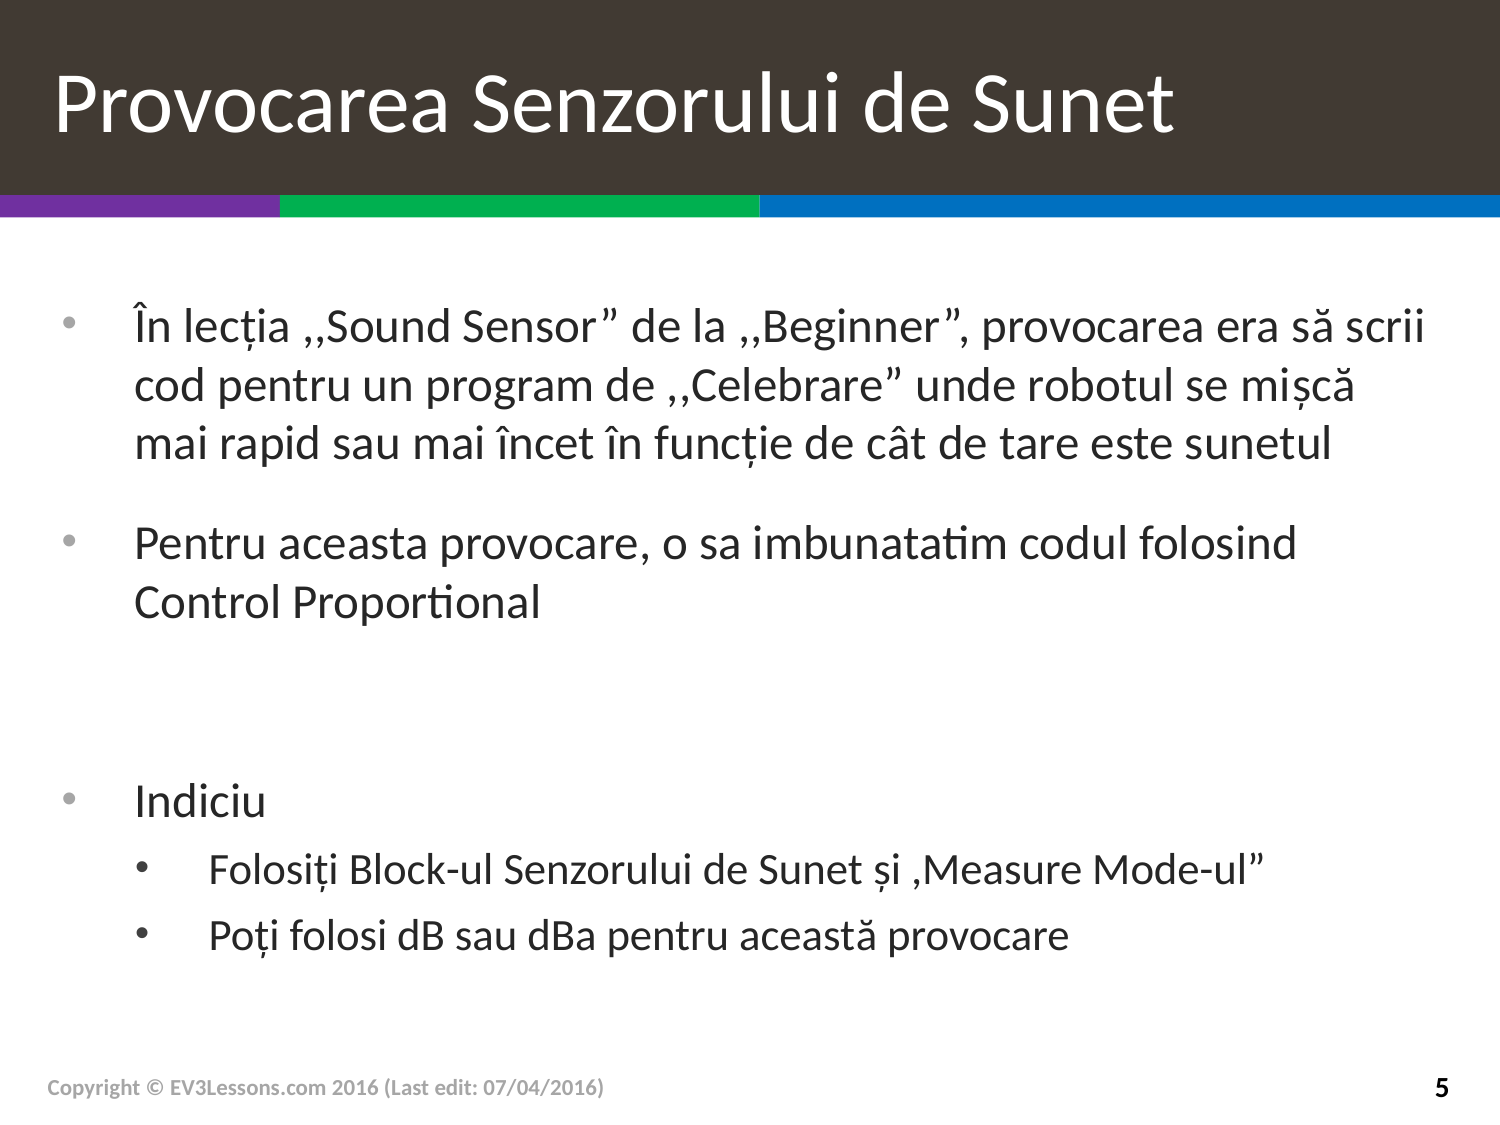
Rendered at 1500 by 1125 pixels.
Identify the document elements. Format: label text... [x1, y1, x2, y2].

slide_number 5 [1361, 1056, 1465, 1116]
list În lecția ,,Sound Sensor” de la ,,Beginner”, provocarea era să scrii cod pentru un program de ,,Celebrare” unde robotul se mișcă mai rapid sau mai încet în funcție de cât de tare este sunetul Pentru aceasta provocare, o sa imbunatatim codul folosind Control Proportional Indiciu Folosiți Block-ul Senzorului de Sunet și ,Measure Mode-ul” Poți folosi dB sau dBa pentru această provocare [46, 285, 1454, 993]
title Provocarea Senzorului de Sunet [0, 0, 1500, 195]
footer Copyright © EV3Lessons.com 2016 (Last edit: 07/04/2016) [32, 1055, 1038, 1116]
